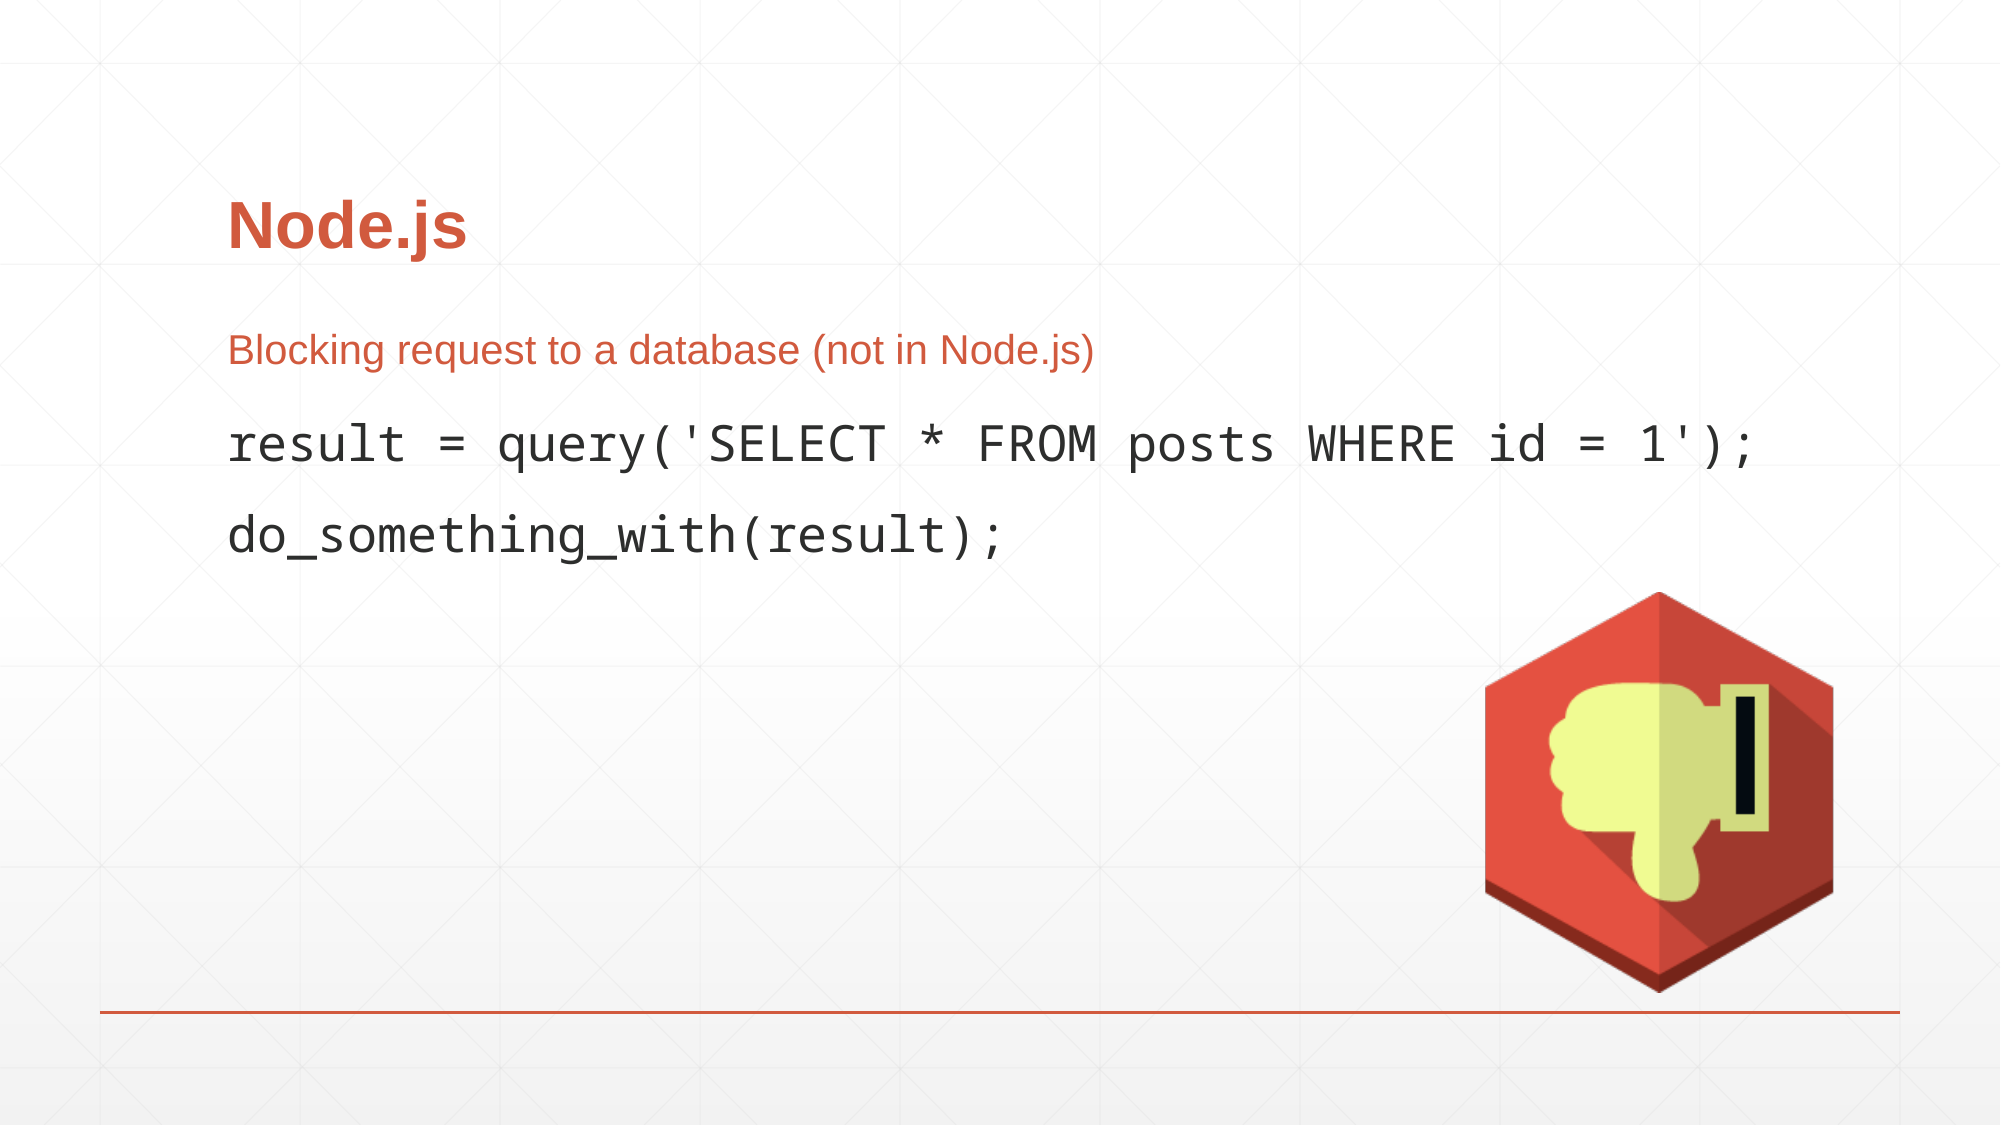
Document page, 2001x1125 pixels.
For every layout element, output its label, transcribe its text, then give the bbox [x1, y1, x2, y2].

picture [1459, 592, 1860, 993]
list result = query('SELECT * FROM posts WHERE id = 1'); do_something_with(result); [212, 410, 1860, 593]
title Node.js [212, 82, 1788, 271]
list Blocking request to a database (not in Node.js) [212, 298, 1860, 404]
